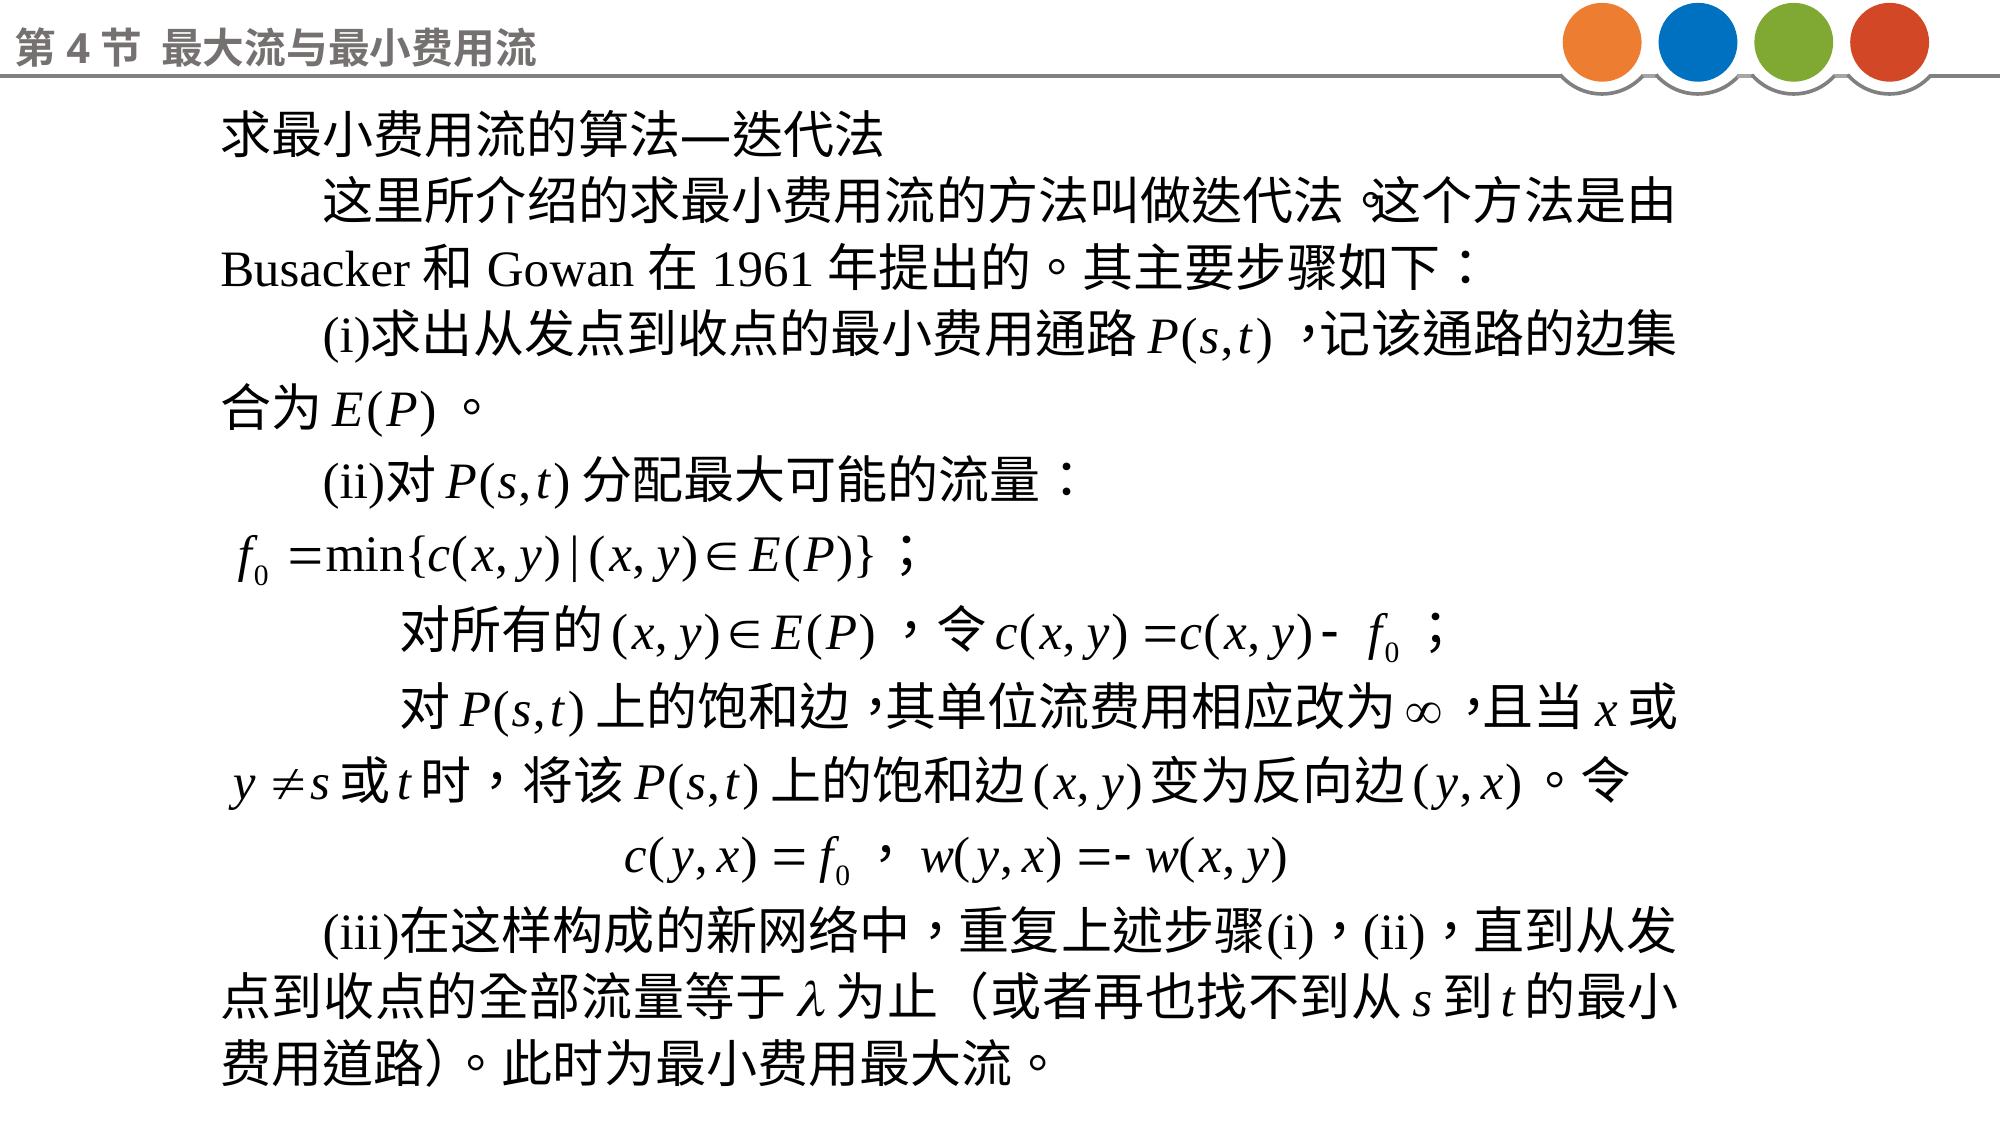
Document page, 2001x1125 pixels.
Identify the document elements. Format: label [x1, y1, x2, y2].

text_box [220, 101, 1679, 1098]
text_box [0, 0, 2000, 94]
